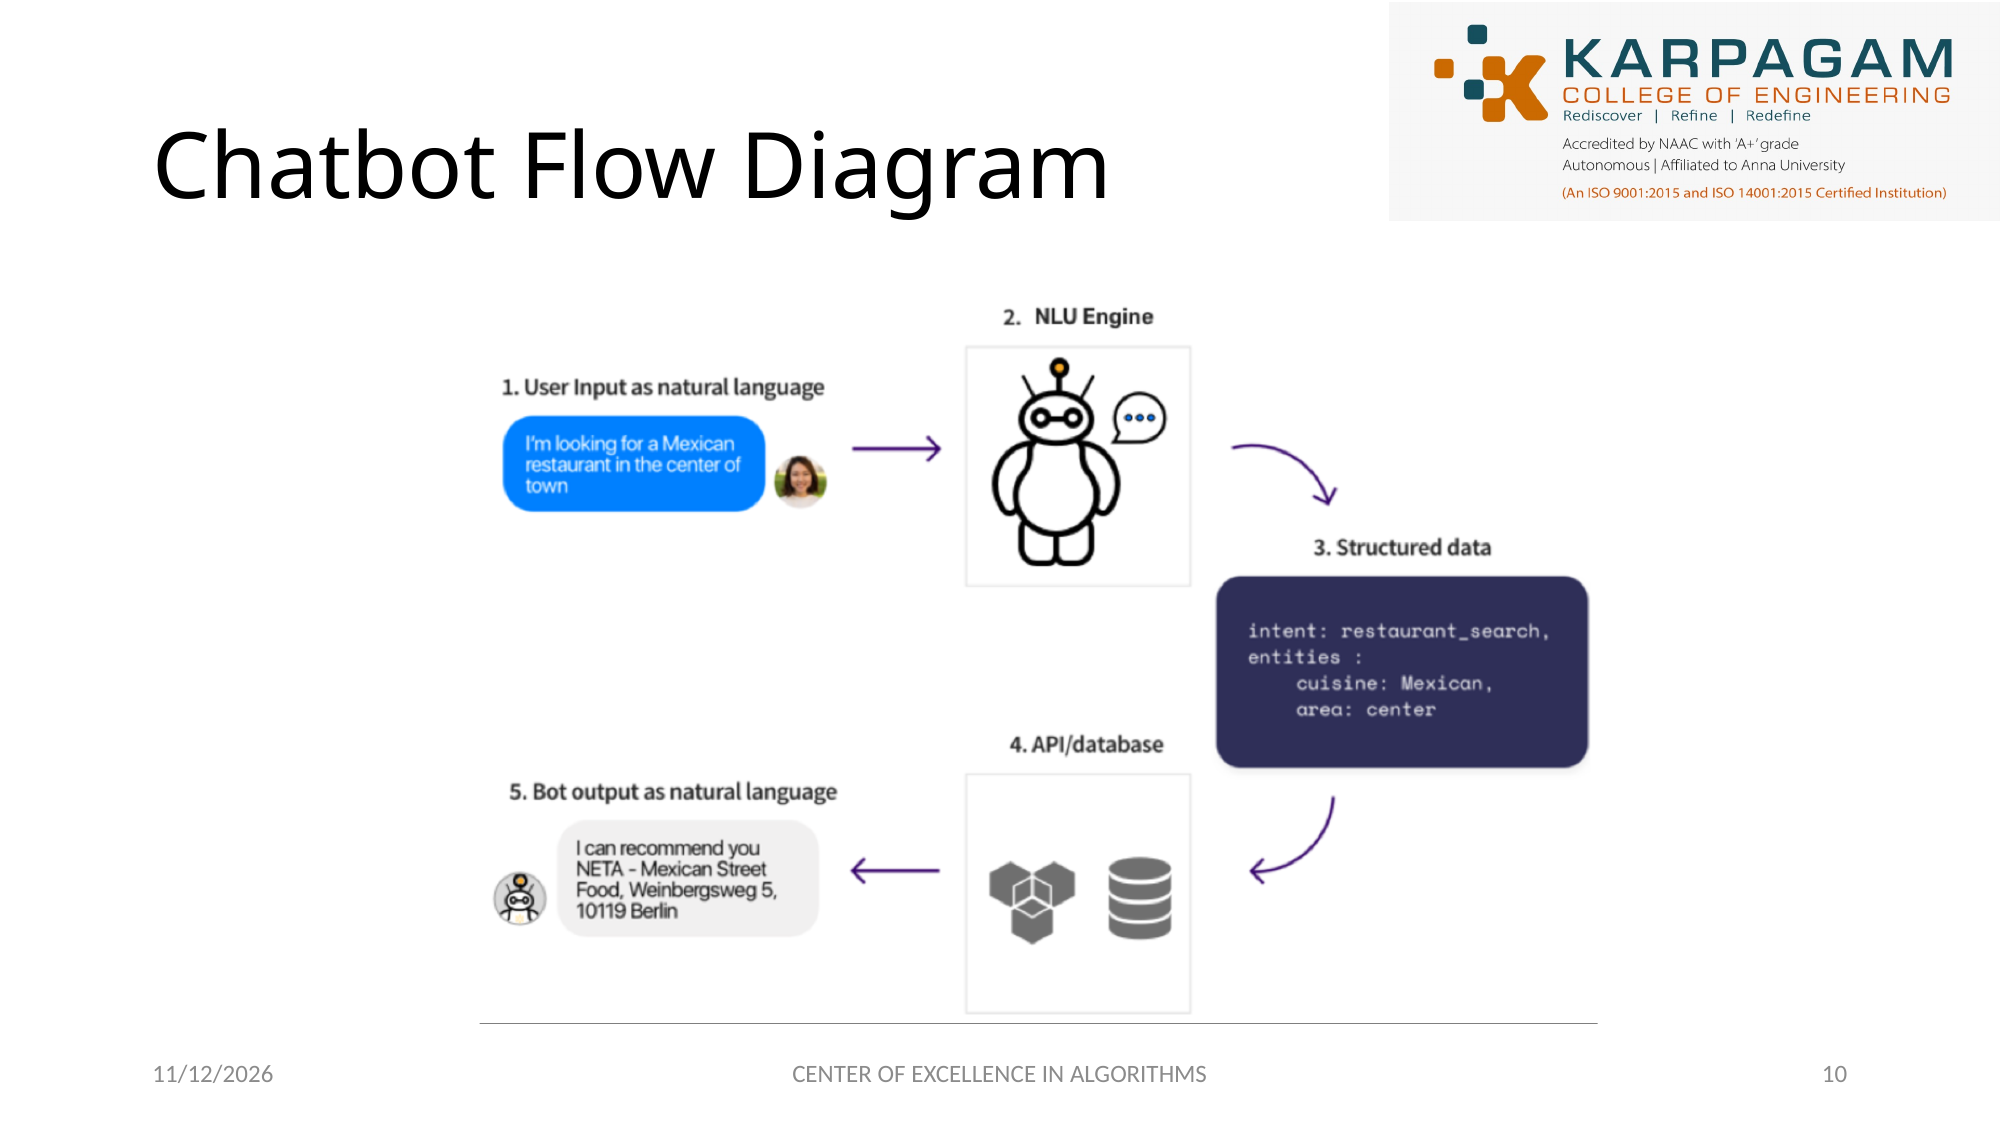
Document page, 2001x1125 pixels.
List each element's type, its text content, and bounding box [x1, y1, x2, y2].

footer CENTER OF EXCELLENCE IN ALGORITHMS [662, 1042, 1338, 1103]
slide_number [137, 1042, 588, 1103]
picture [1389, 2, 2000, 221]
picture [479, 296, 1598, 1024]
title Chatbot Flow Diagram [137, 59, 1863, 278]
slide_number 10 [1412, 1042, 1863, 1103]
